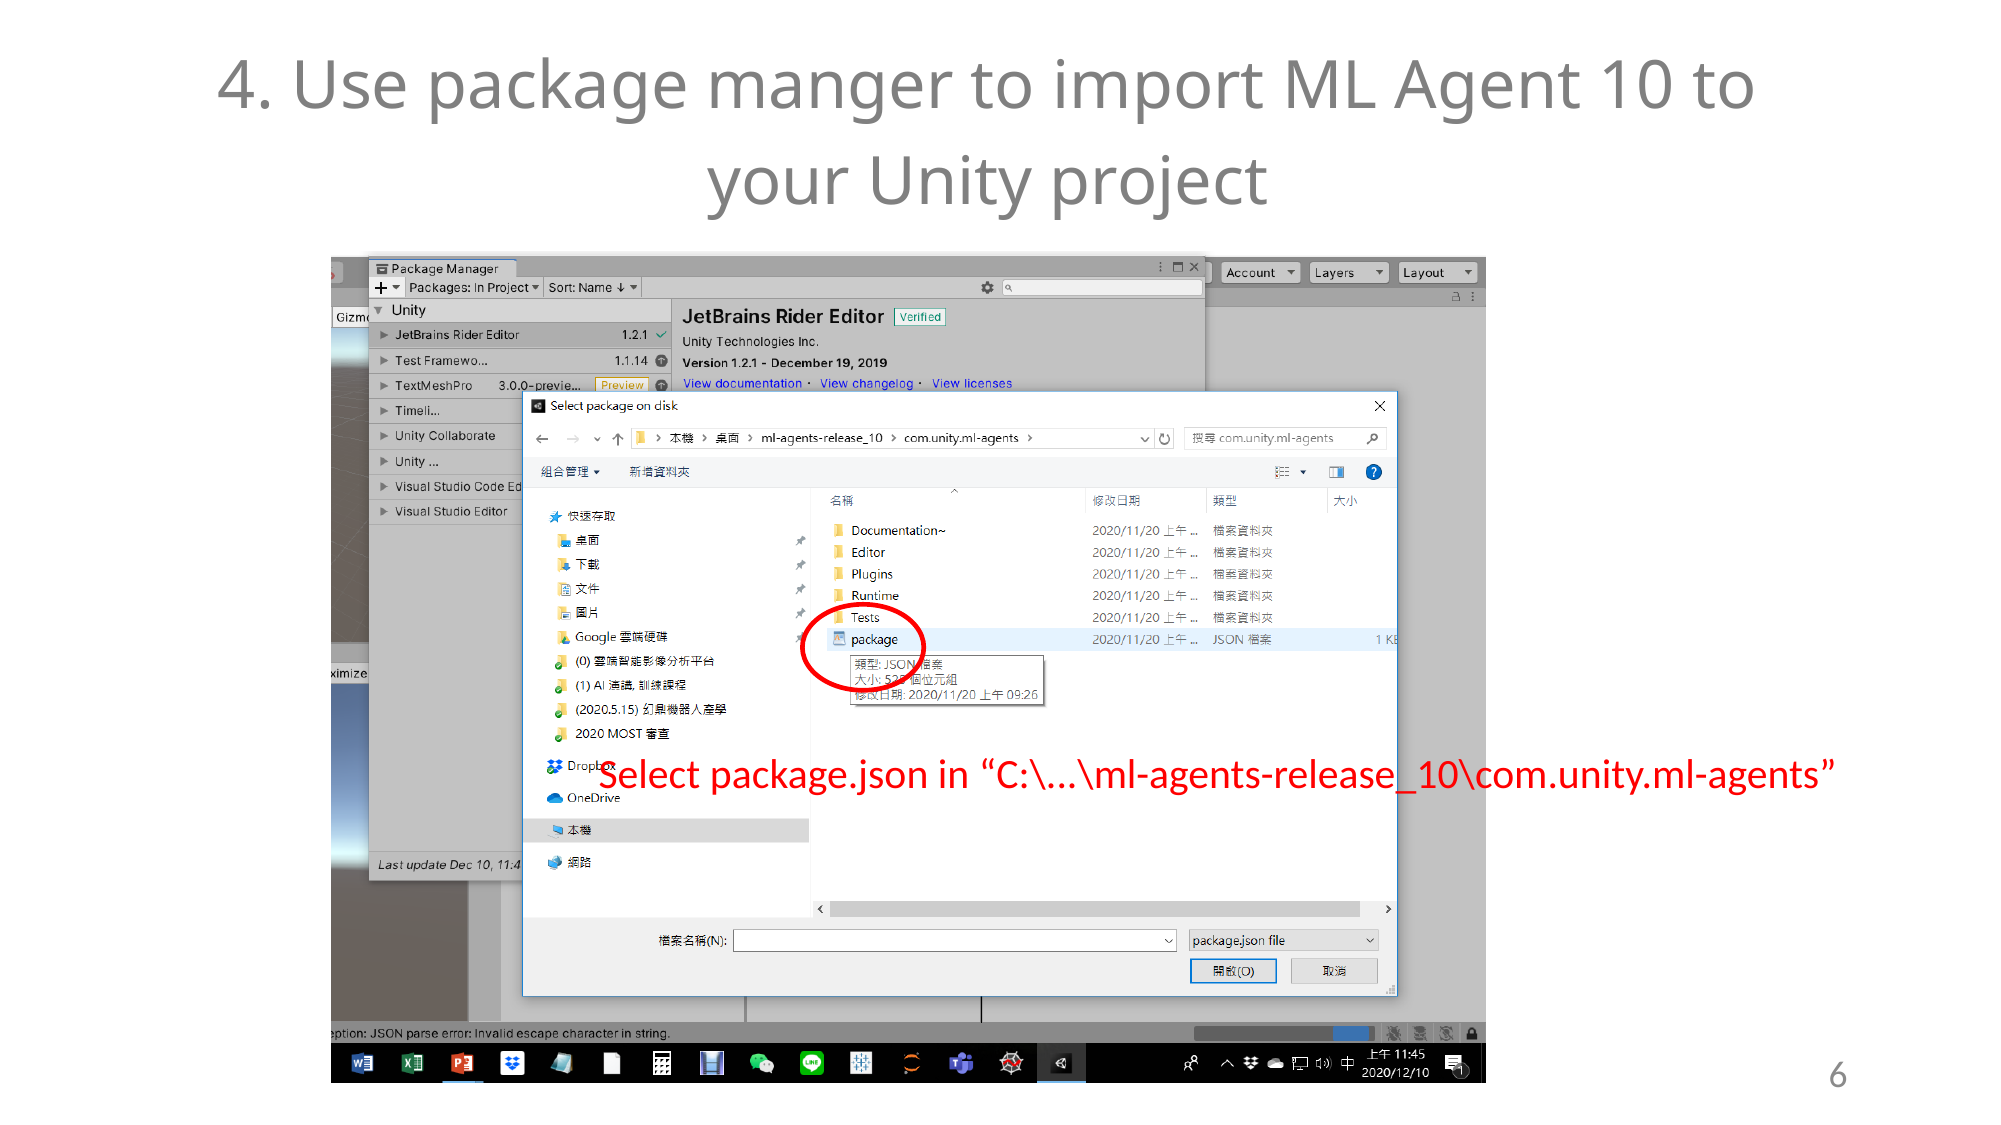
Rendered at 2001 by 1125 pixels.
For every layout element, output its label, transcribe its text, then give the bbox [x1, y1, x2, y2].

slide_number 6 [1412, 1042, 1863, 1103]
picture [331, 251, 1486, 1083]
text_box Select package.json in “C:\...\ml-agents-release_10\com.unity.ml-agents” [1486, 739, 1863, 805]
text_box 4. Use package manger to import ML Agent 10 to your Unity project [166, 26, 1810, 218]
